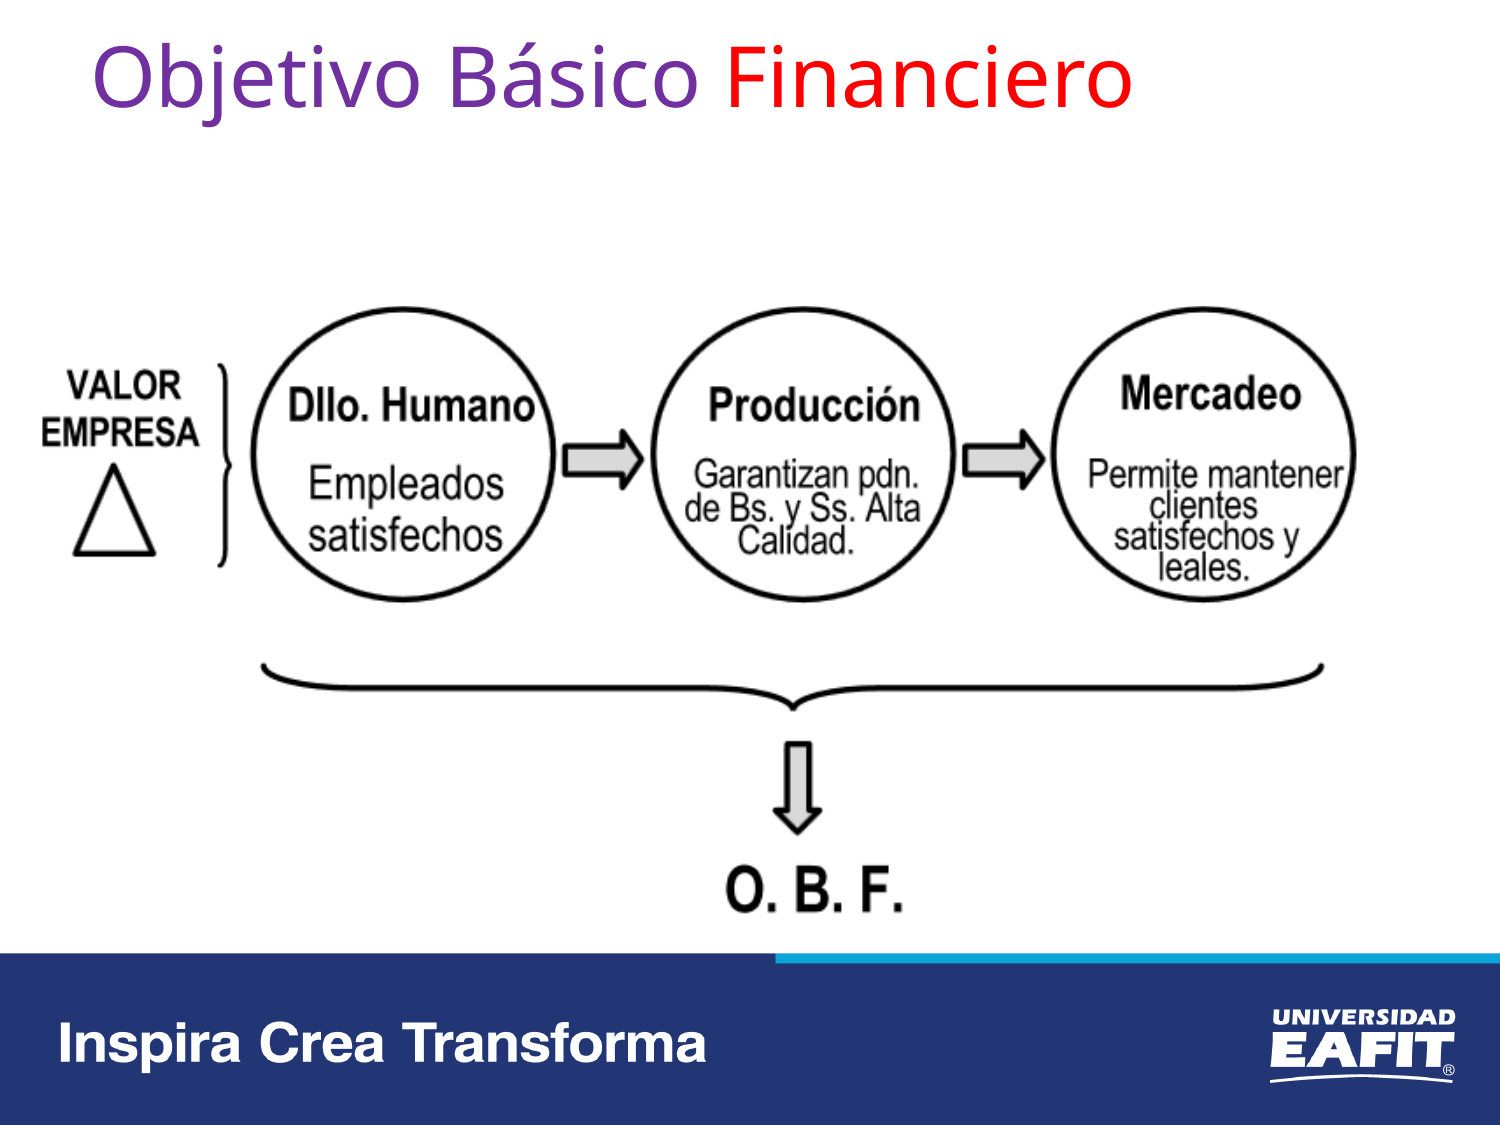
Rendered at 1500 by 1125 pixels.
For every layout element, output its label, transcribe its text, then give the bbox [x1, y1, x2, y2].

picture [0, 0, 1500, 1125]
title Objetivo Básico Financiero [75, 0, 1171, 166]
